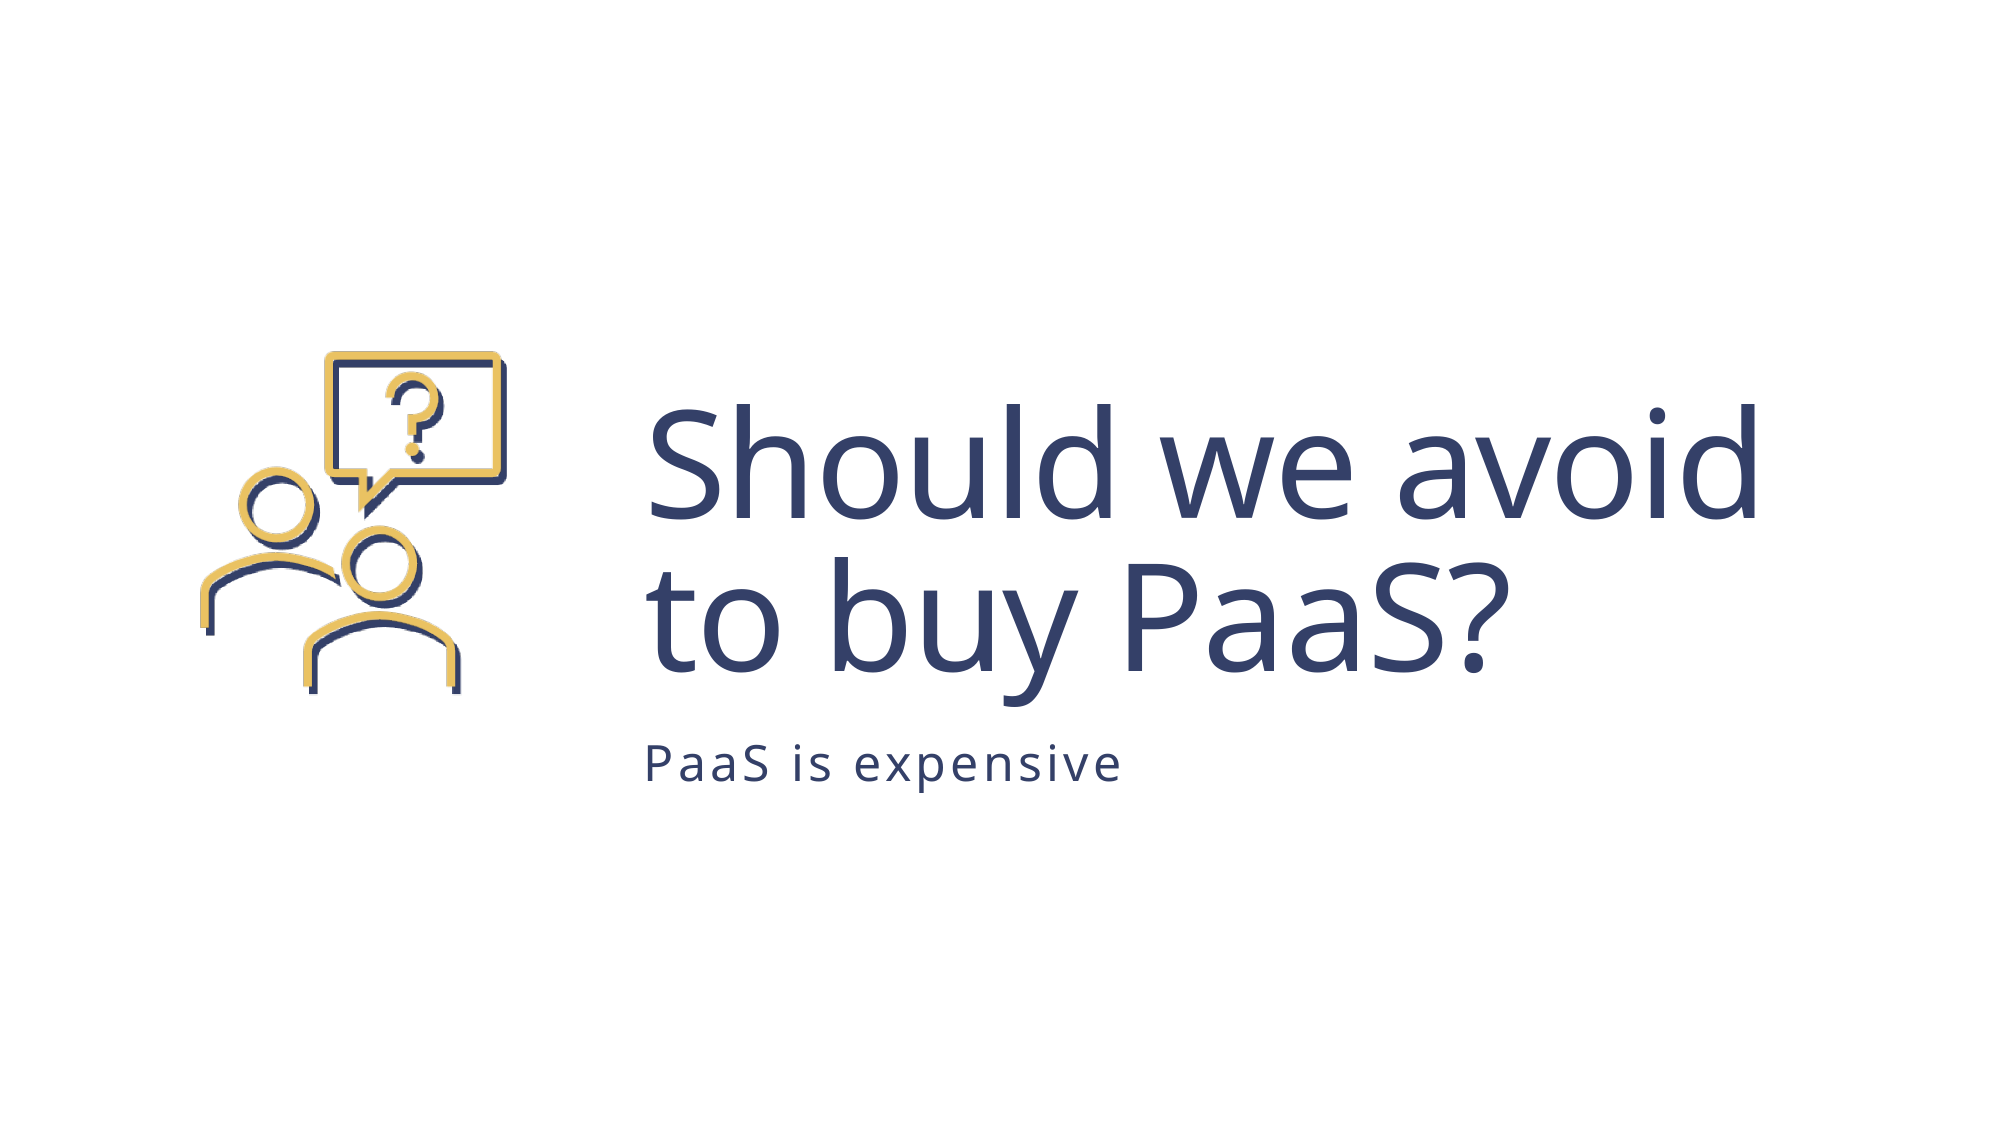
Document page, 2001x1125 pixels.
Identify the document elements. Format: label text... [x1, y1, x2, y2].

picture [149, 318, 554, 721]
title Should we avoid to buy PaaS? [629, 124, 1830, 710]
list PaaS is expensive [628, 730, 1830, 918]
